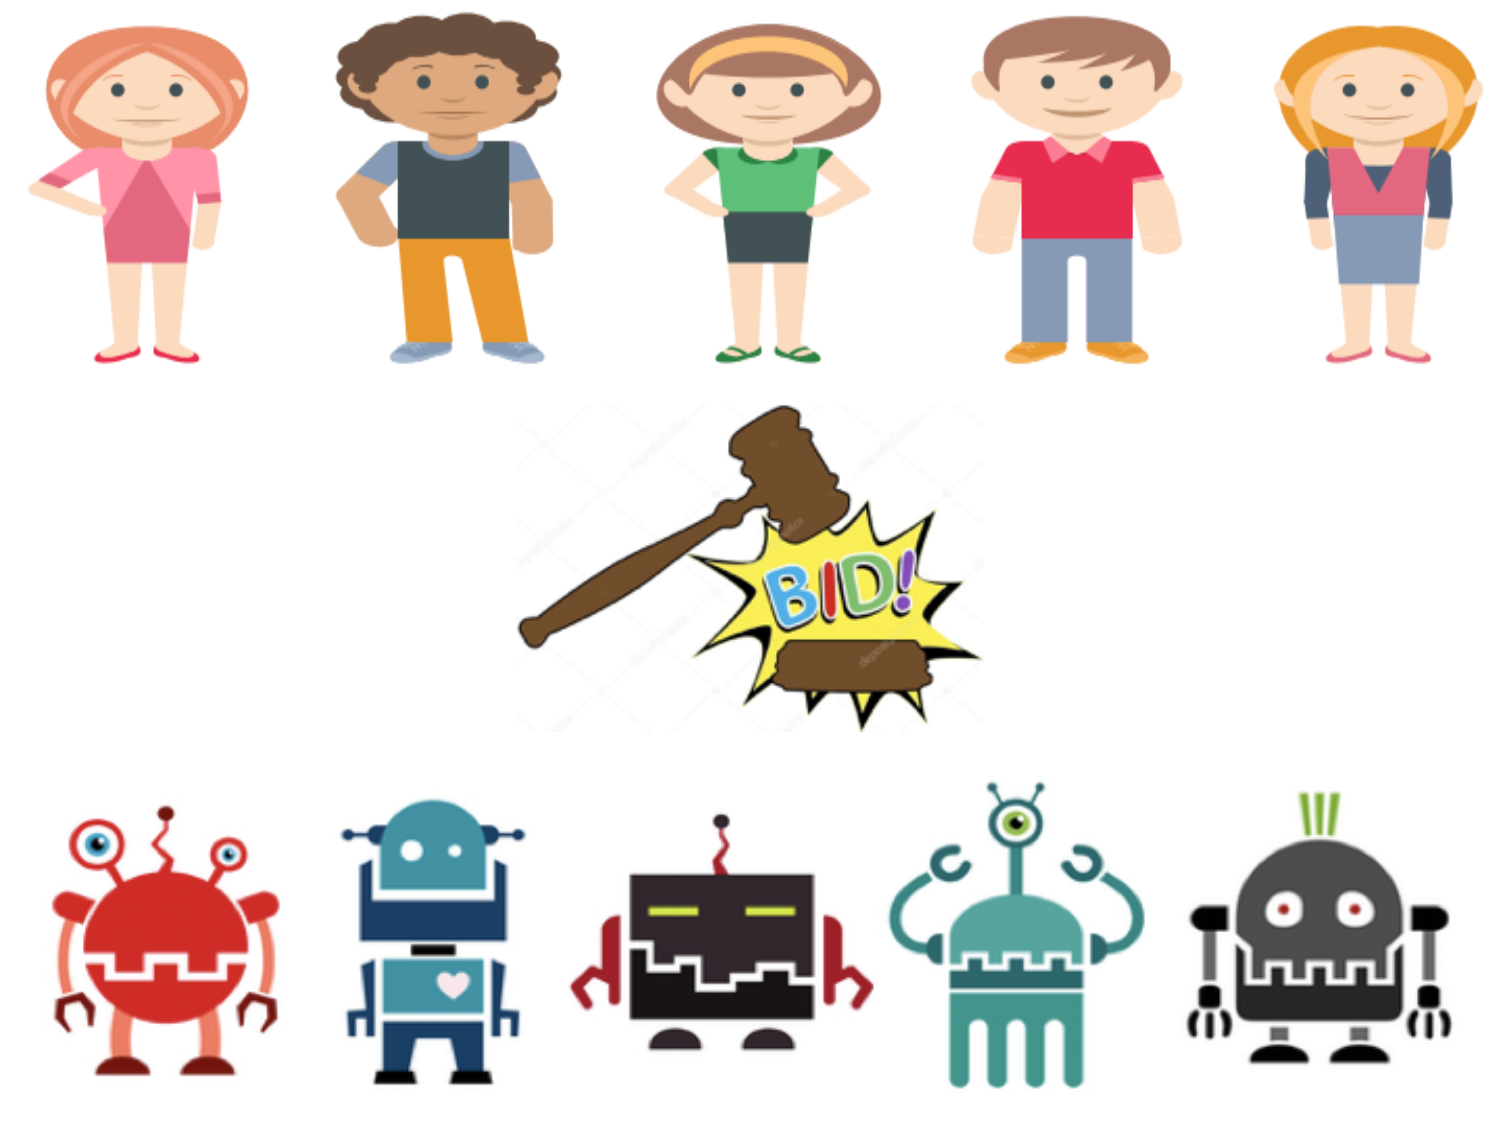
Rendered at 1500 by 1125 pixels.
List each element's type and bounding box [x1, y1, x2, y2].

picture [11, 1, 1489, 369]
picture [516, 404, 984, 732]
picture [11, 767, 1489, 1093]
